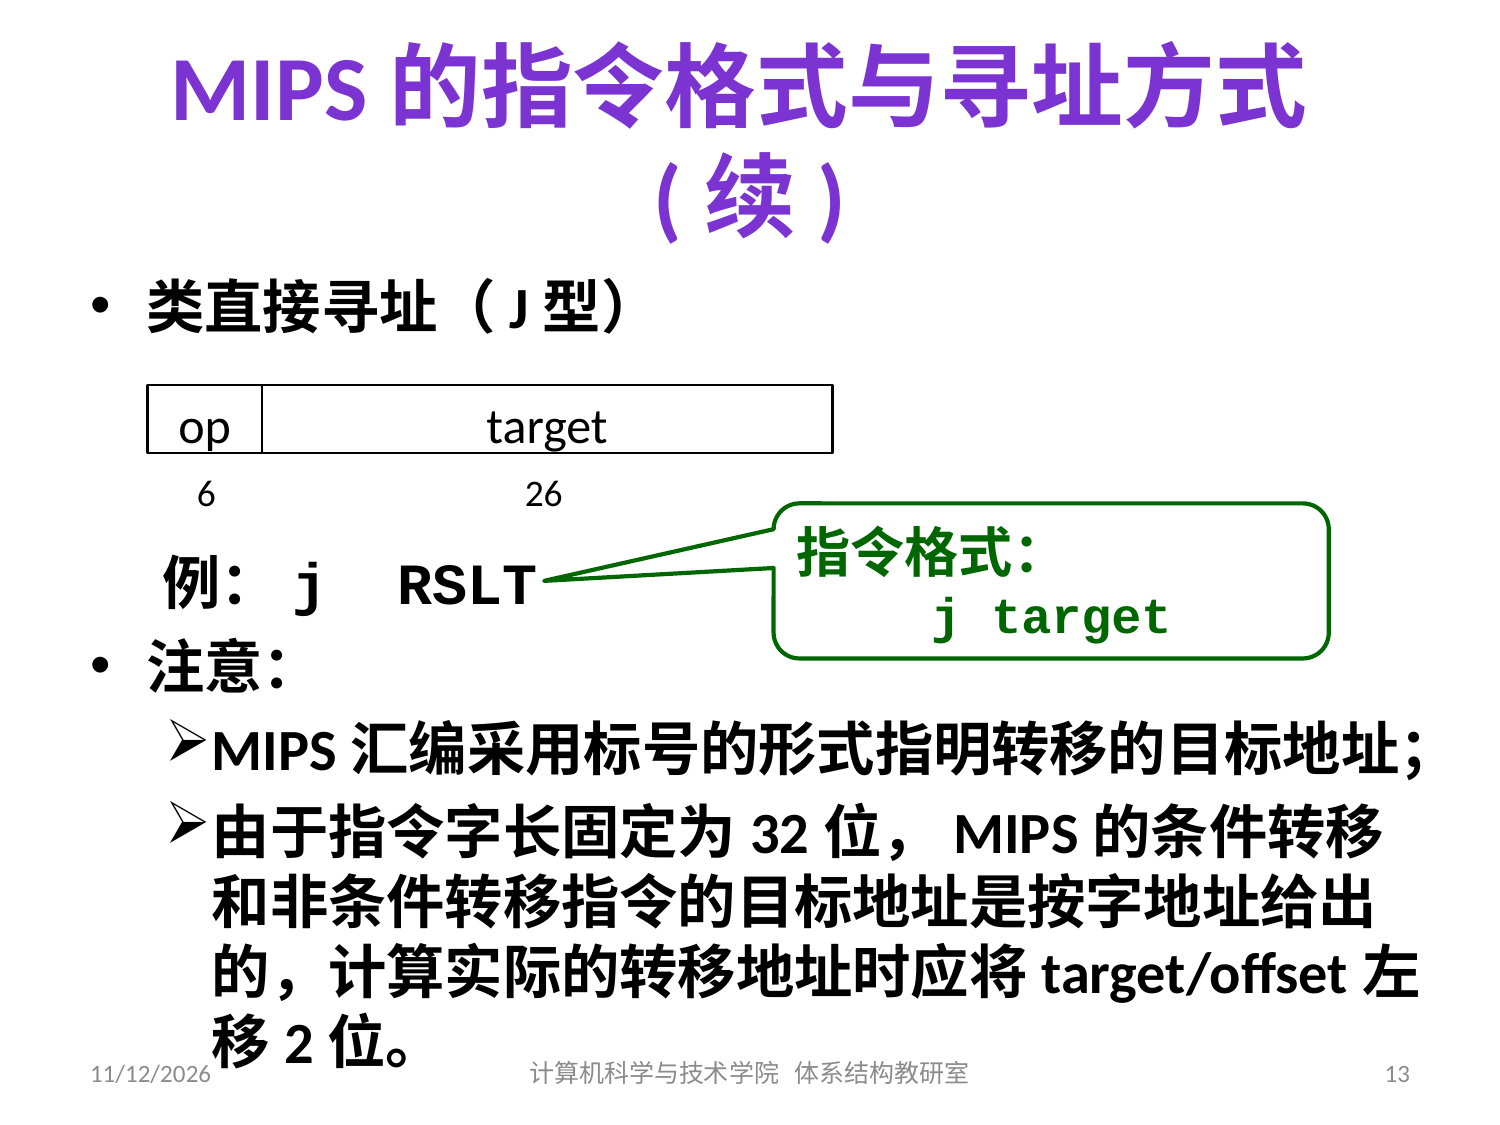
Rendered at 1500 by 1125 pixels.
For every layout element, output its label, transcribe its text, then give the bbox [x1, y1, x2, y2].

list 类直接寻址（J型） 注意： MIPS汇编采用标号的形式指明转移的目标地址； 由于指令字长固定为32位，MIPS的条件转移和非条件转移指令的目标地址是按字地址给出的，计算实际的转移地址时应将target/offset左移2位。 [75, 262, 1436, 1005]
text_box 指令格式： j target [542, 501, 1331, 661]
text_box 例：j RSLT [147, 538, 771, 624]
footer 计算机科学与技术学院 体系结构教研室 [512, 1042, 988, 1103]
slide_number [75, 1042, 425, 1103]
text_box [147, 385, 833, 454]
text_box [176, 472, 692, 504]
slide_number 13 [1074, 1042, 1425, 1103]
title MIPS的指令格式与寻址方式(续) [75, 45, 1425, 233]
